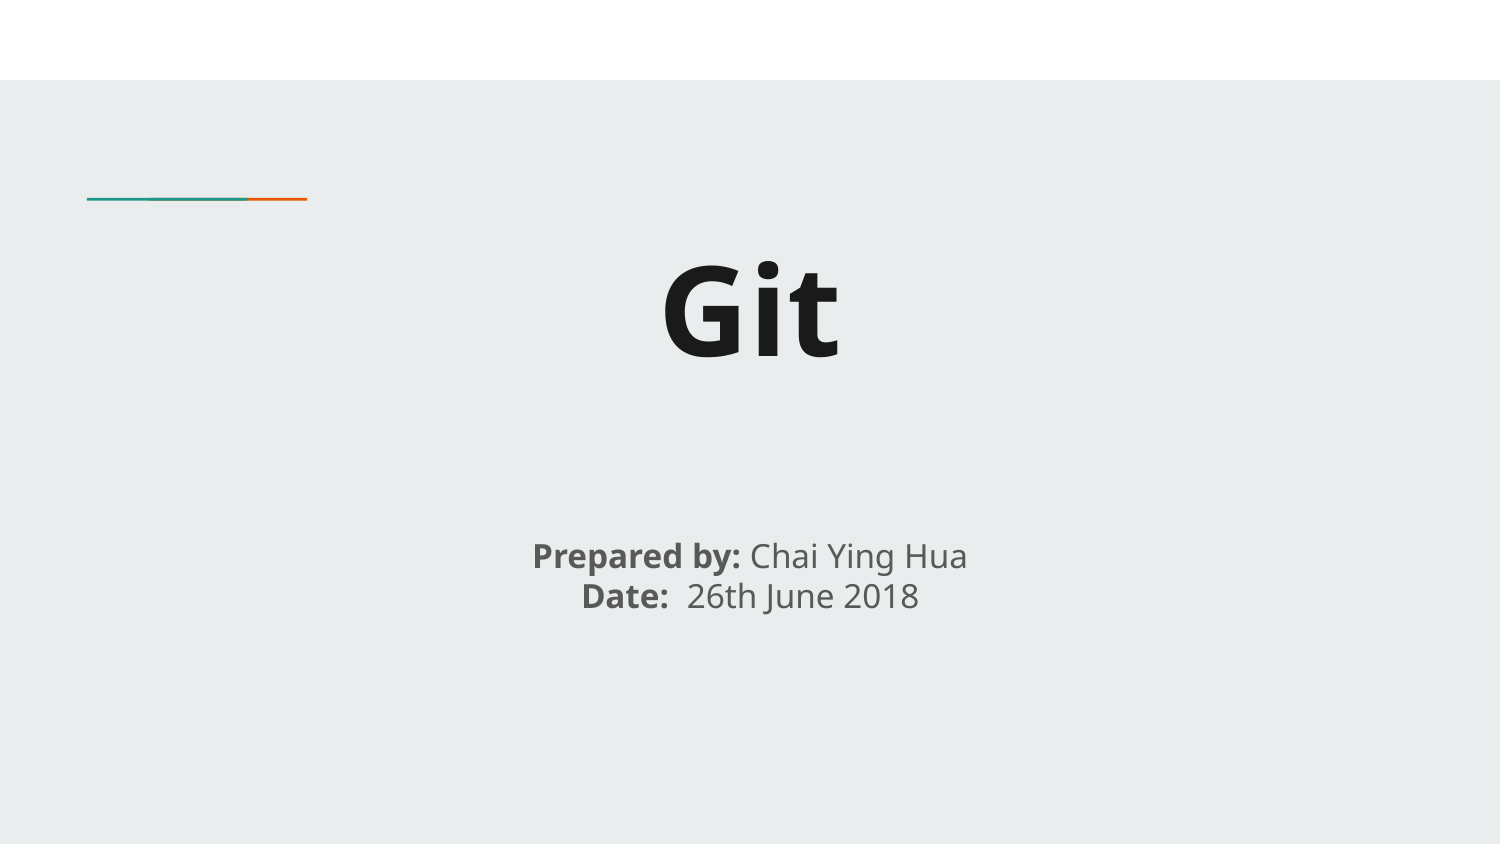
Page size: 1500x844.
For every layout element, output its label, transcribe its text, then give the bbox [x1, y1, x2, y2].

subtitle Prepared by: Chai Ying Hua Date: 26th June 2018 [119, 520, 1381, 610]
title Git [119, 216, 1381, 490]
